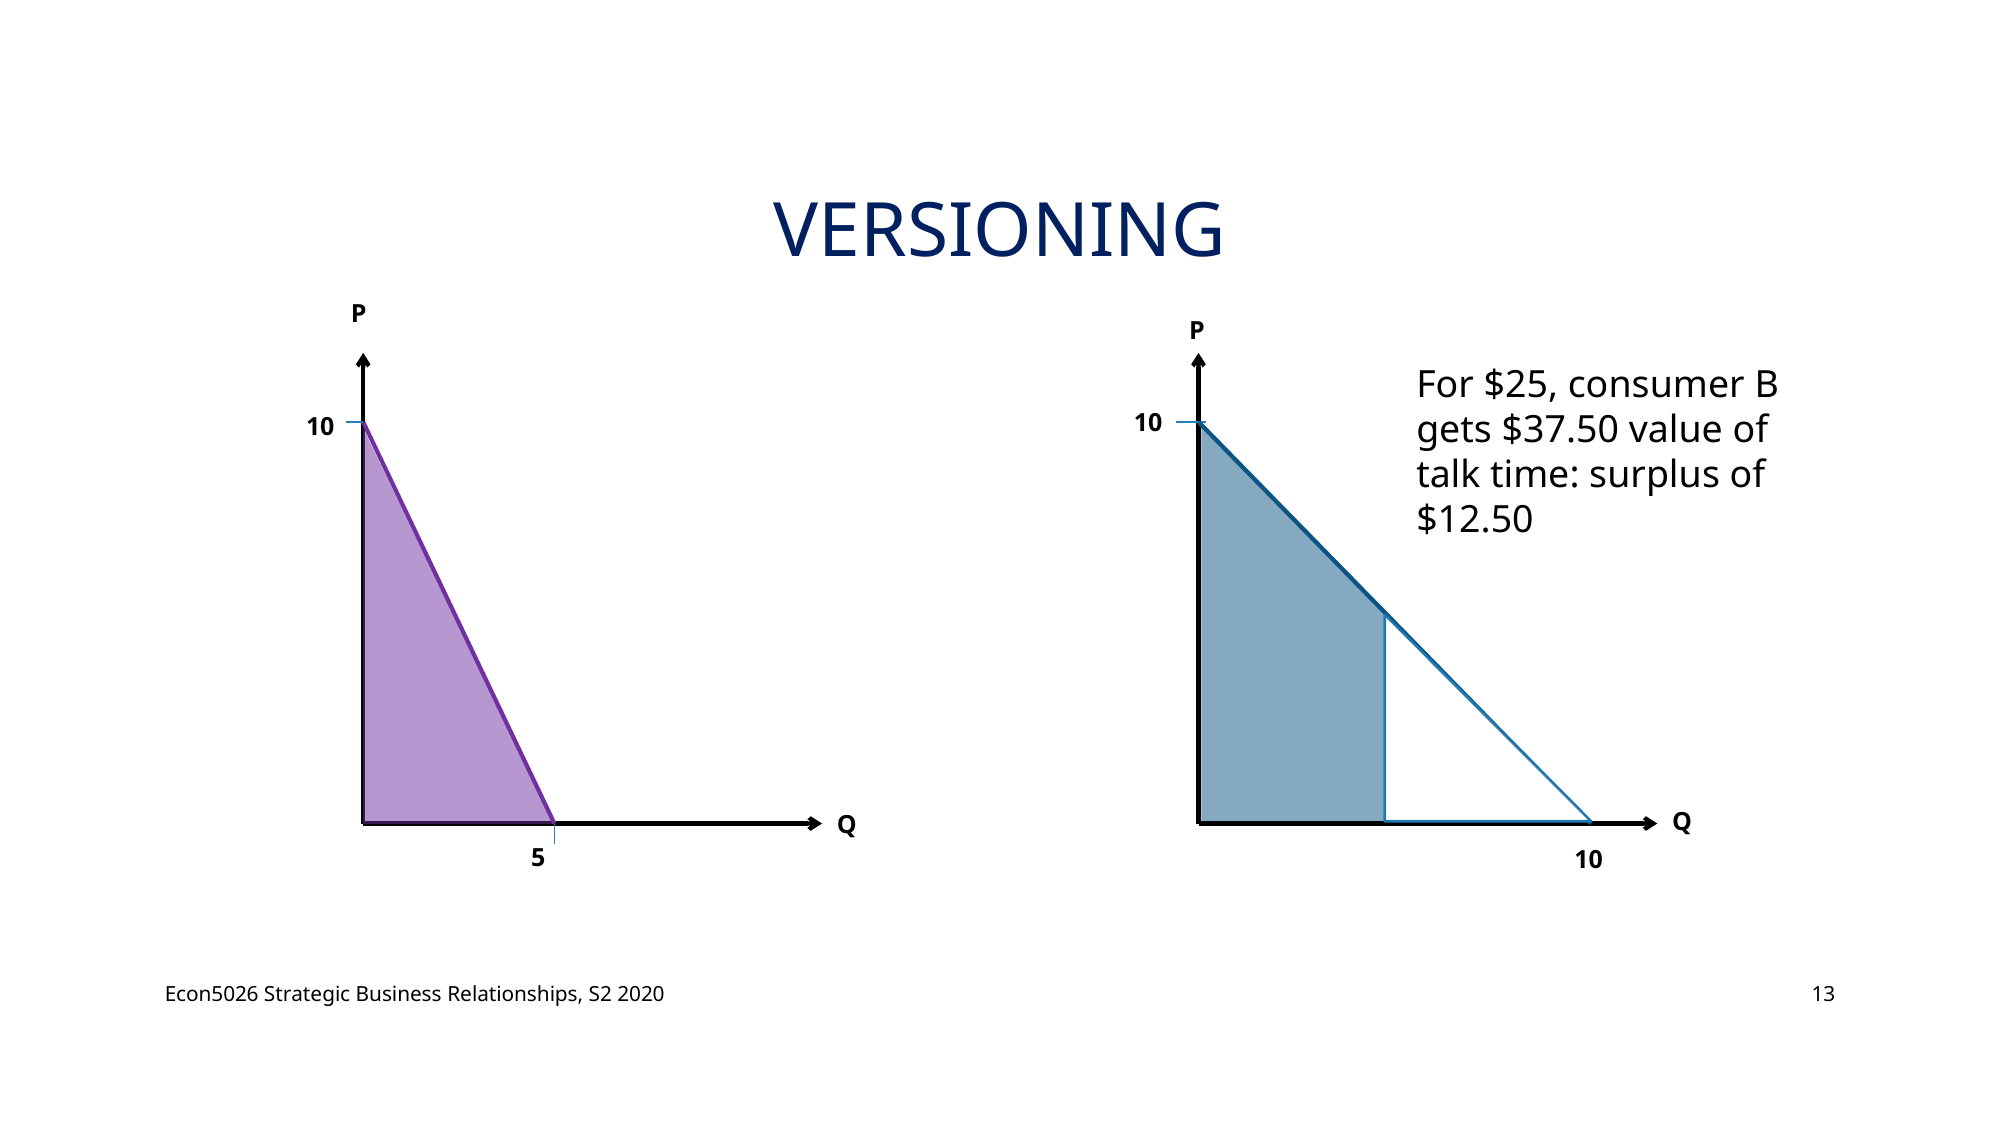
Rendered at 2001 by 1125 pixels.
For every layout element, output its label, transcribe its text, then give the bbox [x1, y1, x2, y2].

text_box Q [1657, 798, 1721, 844]
text_box 10 [1559, 836, 1623, 881]
text_box P [336, 289, 400, 335]
text_box For $25, consumer B gets $37.50 value of talk time: surplus of $12.50 [1401, 352, 1845, 548]
title Versioning [149, 101, 1851, 364]
text_box 10 [291, 402, 355, 448]
slide_number 13 [1724, 965, 1851, 1025]
text_box P [1174, 307, 1238, 353]
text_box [1198, 421, 1592, 824]
text_box Q [822, 801, 886, 847]
footer Econ5026 Strategic Business Relationships, S2 2020 [149, 965, 1245, 1025]
text_box 5 [516, 833, 580, 879]
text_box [362, 421, 555, 824]
text_box 10 [1119, 399, 1183, 444]
list [149, 388, 1851, 950]
